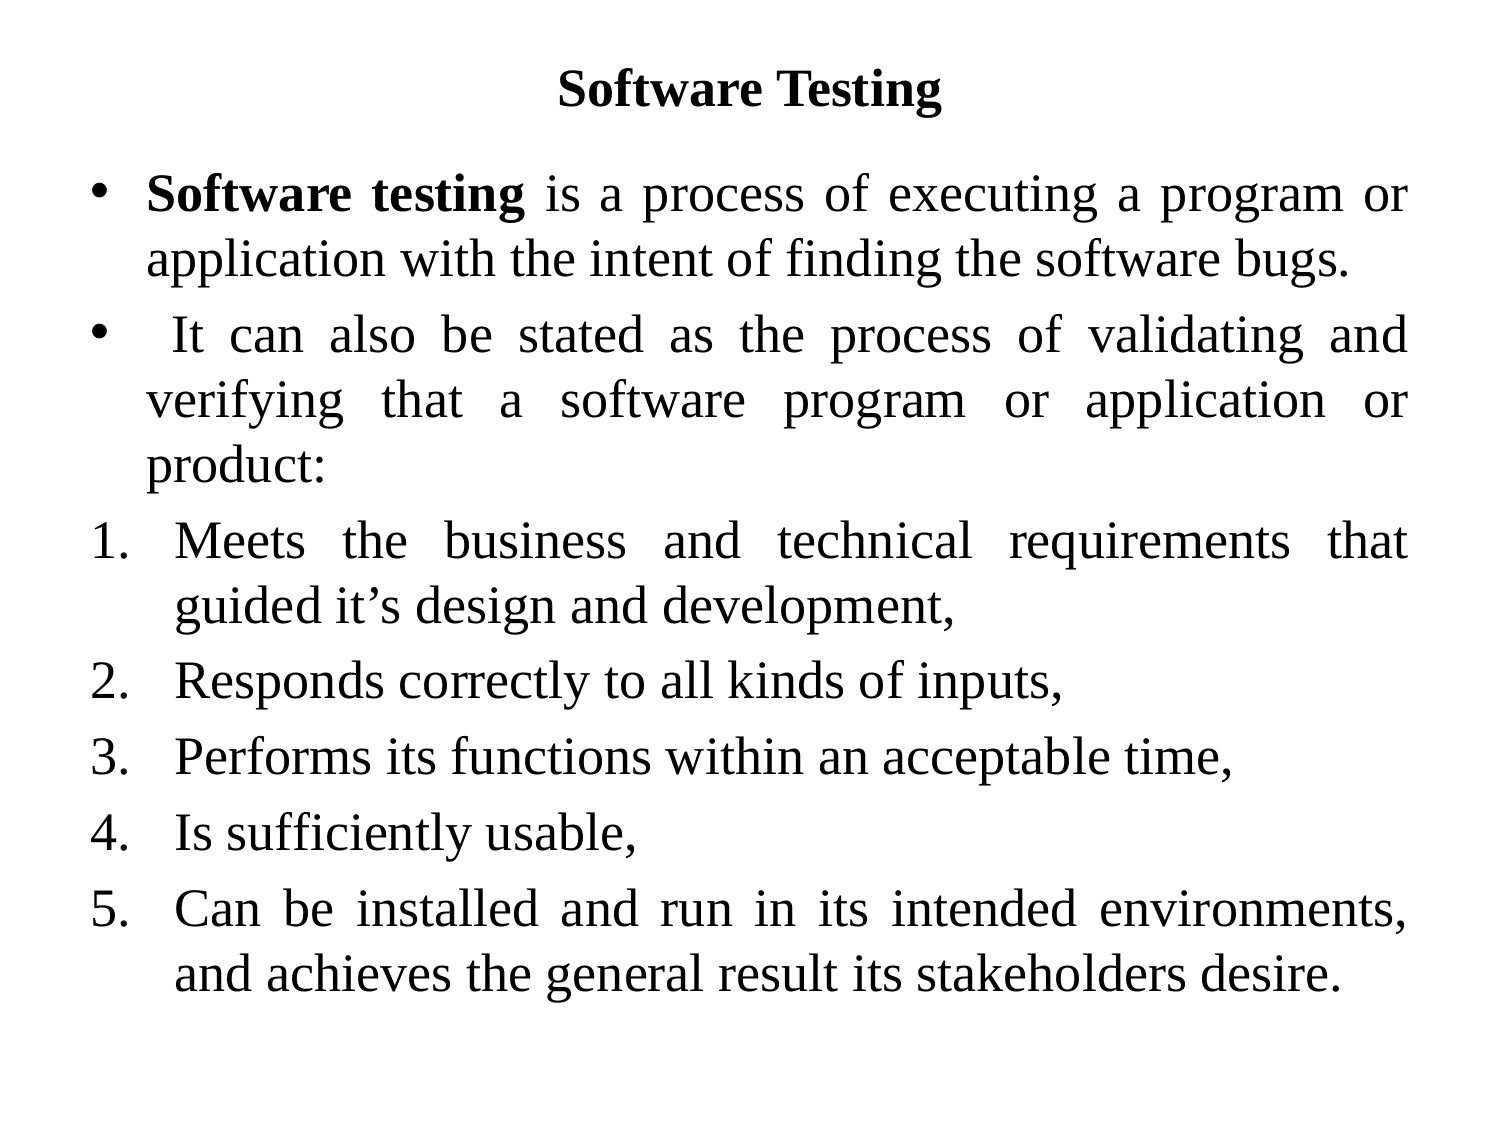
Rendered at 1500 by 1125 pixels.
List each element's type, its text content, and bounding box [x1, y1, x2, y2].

list Software testing is a process of executing a program or application with the intent of finding the software bugs. It can also be stated as the process of validating and verifying that a software program or application or product: Meets the business and technical requirements that guided it’s design and development, Responds correctly to all kinds of inputs, Performs its functions within an acceptable time, Is sufficiently usable, Can be installed and run in its intended environments, and achieves the general result its stakeholders desire. [75, 149, 1425, 975]
title Software Testing [75, 45, 1425, 125]
